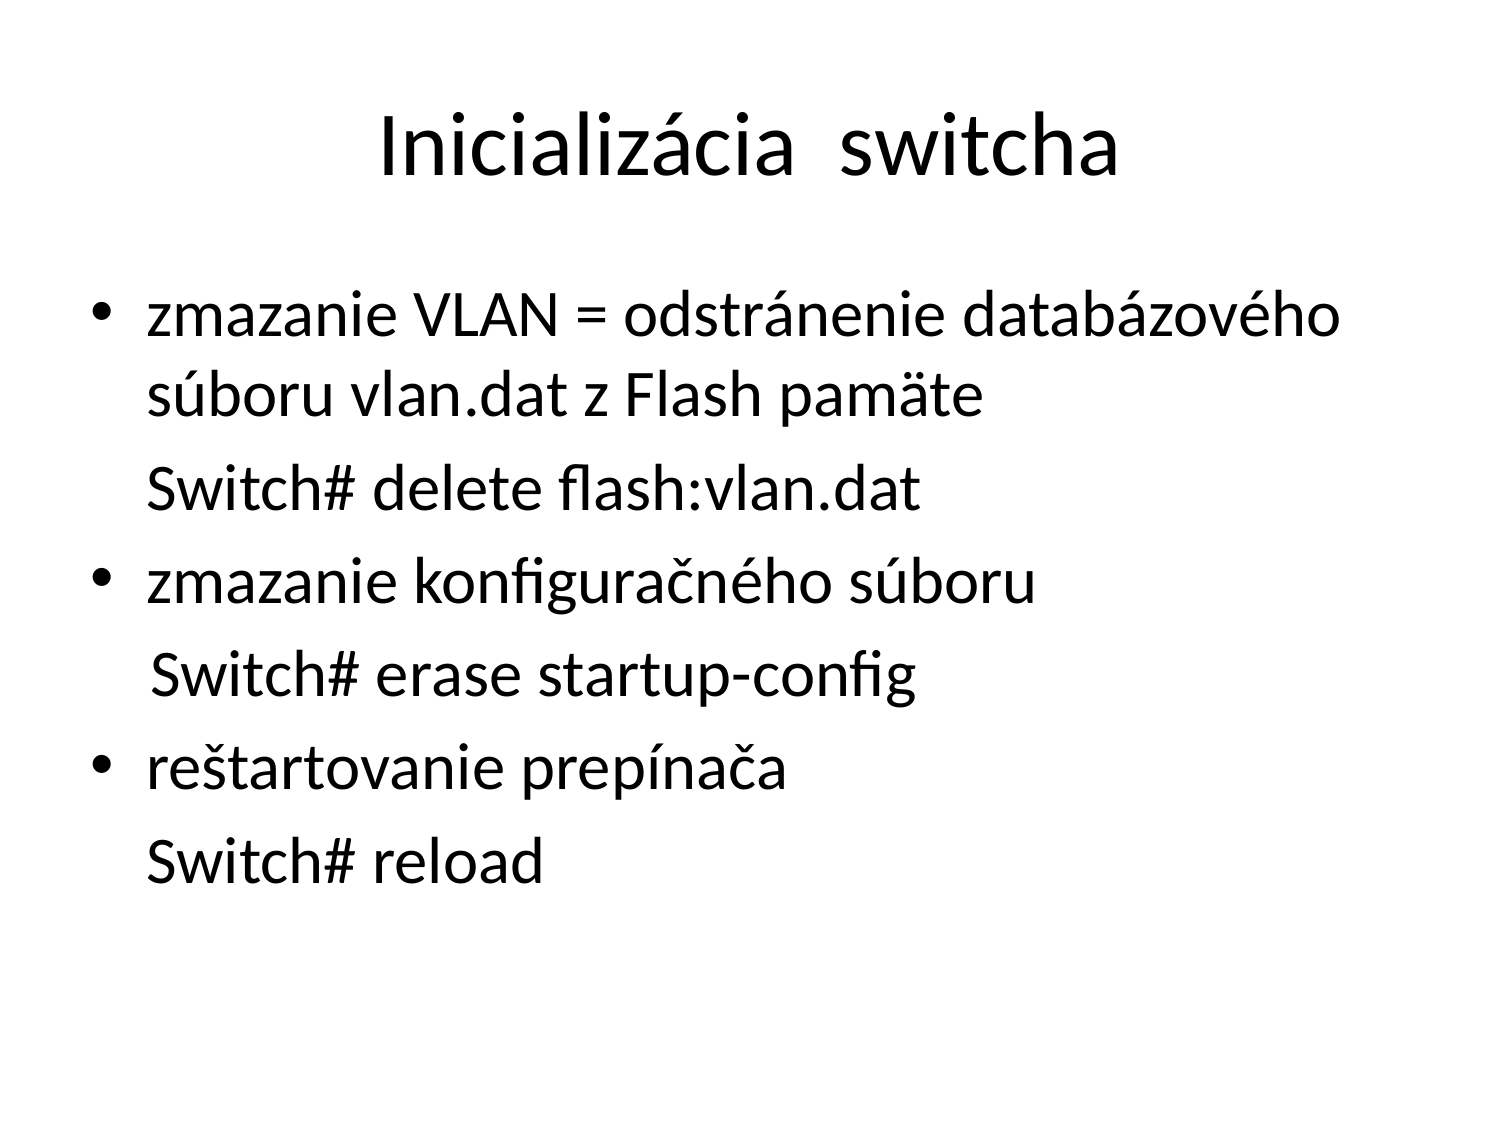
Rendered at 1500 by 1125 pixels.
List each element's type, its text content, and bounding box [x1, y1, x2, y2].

title Inicializácia switcha [75, 45, 1425, 233]
list zmazanie VLAN = odstránenie databázového súboru vlan.dat z Flash pamäte Switch# delete flash:vlan.dat zmazanie konfiguračného súboru Switch# erase startup-config reštartovanie prepínača Switch# reload [75, 262, 1425, 1005]
